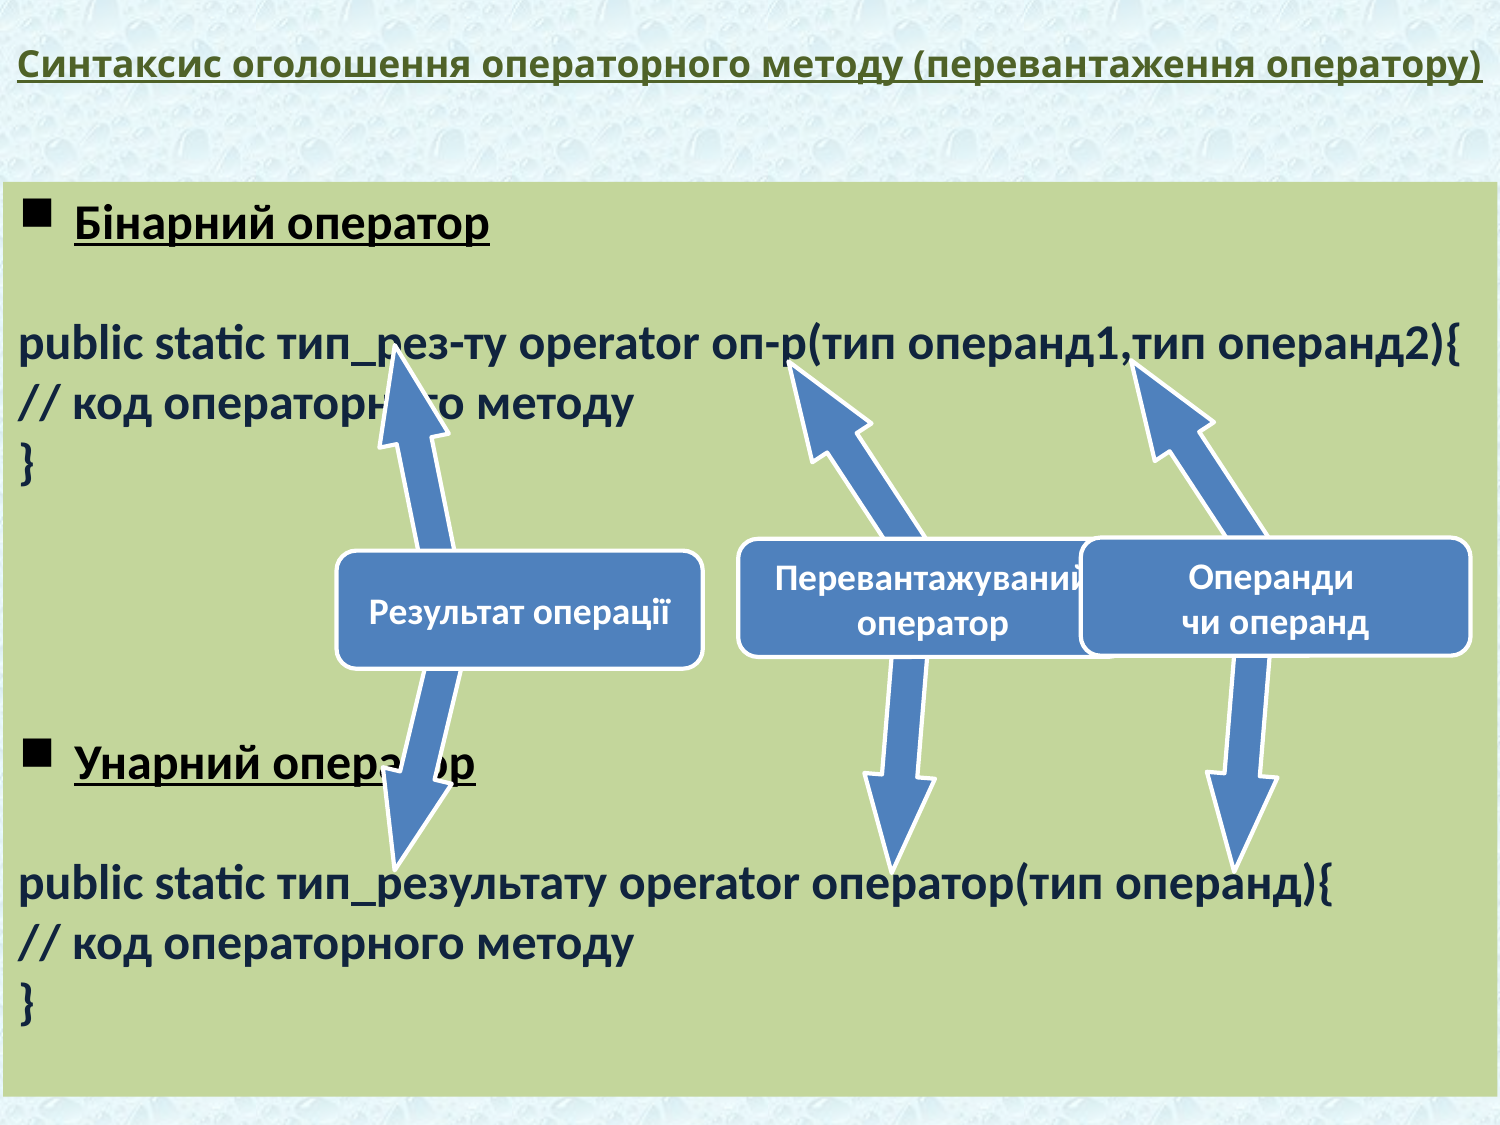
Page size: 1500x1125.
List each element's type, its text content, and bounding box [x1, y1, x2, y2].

text_box [377, 343, 456, 548]
text_box Перевантажуваний оператор [736, 536, 1115, 660]
text_box Бінарний оператор public static тип_рез-ту operator оп-р(тип операнд1,тип операнд2){ // код операторного методу } Унарний оператор public static тип_результату operator оператор(тип операнд){ // код операторного методу } [3, 181, 1498, 1097]
text_box [380, 671, 463, 873]
text_box Результат операції [334, 548, 705, 671]
text_box [862, 659, 937, 876]
text_box [1128, 358, 1270, 535]
title Синтаксис оголошення операторного методу (перевантаження оператору) [0, 11, 1500, 114]
text_box Операнди чи операнд [1078, 535, 1473, 658]
text_box [1204, 658, 1280, 874]
text_box [786, 359, 927, 536]
